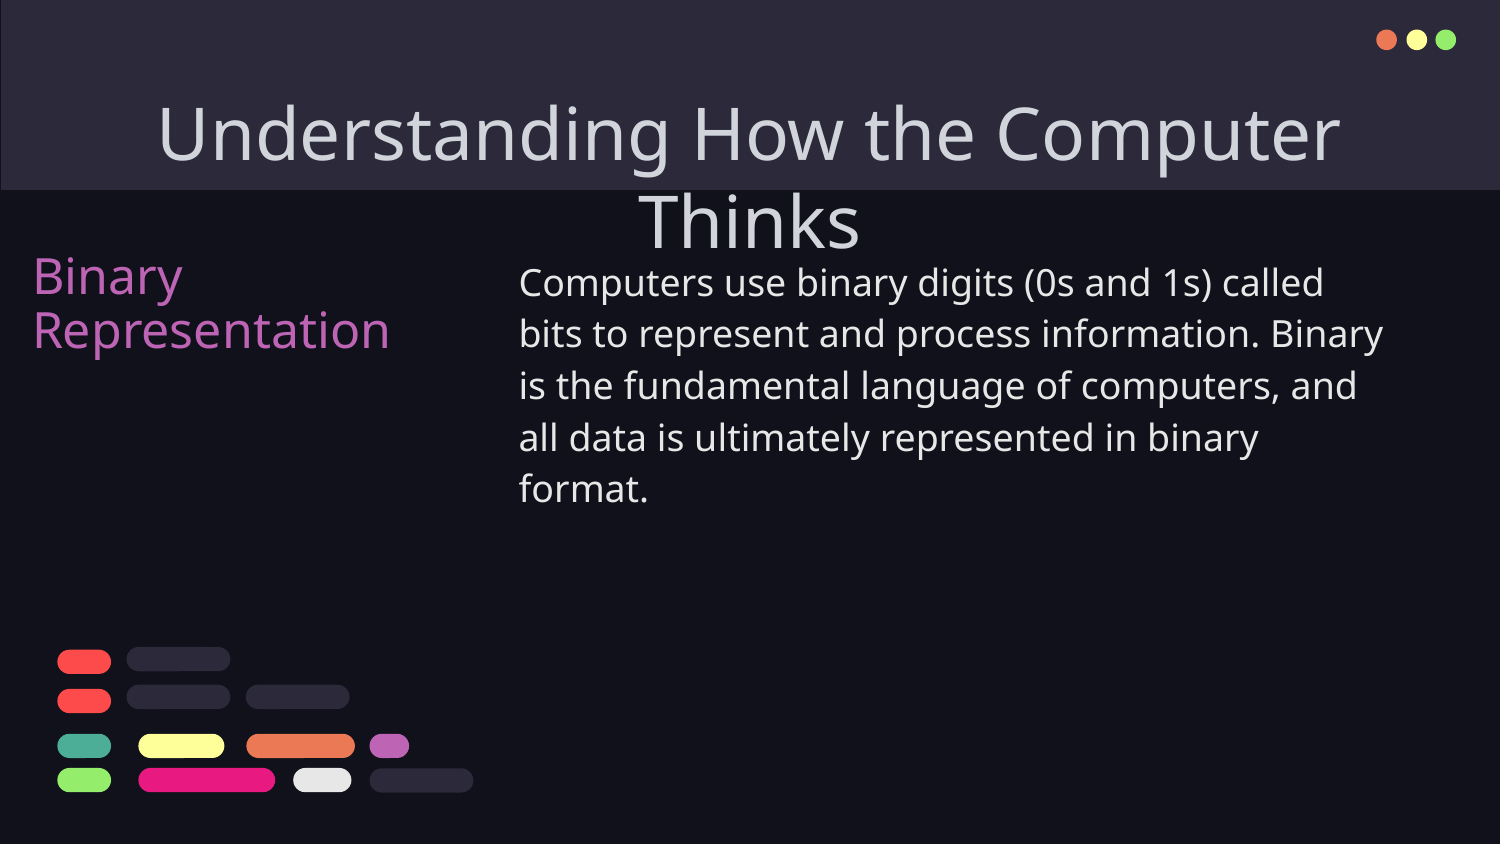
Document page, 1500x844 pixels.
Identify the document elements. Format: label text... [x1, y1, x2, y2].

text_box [57, 646, 474, 793]
text_box Binary Representation [17, 236, 504, 559]
title Understanding How the Computer Thinks [118, 72, 1382, 167]
subtitle Computers use binary digits (0s and 1s) called bits to represent and process information. Binary is the fundamental language of computers, and all data is ultimately represented in binary format. [503, 236, 1415, 819]
